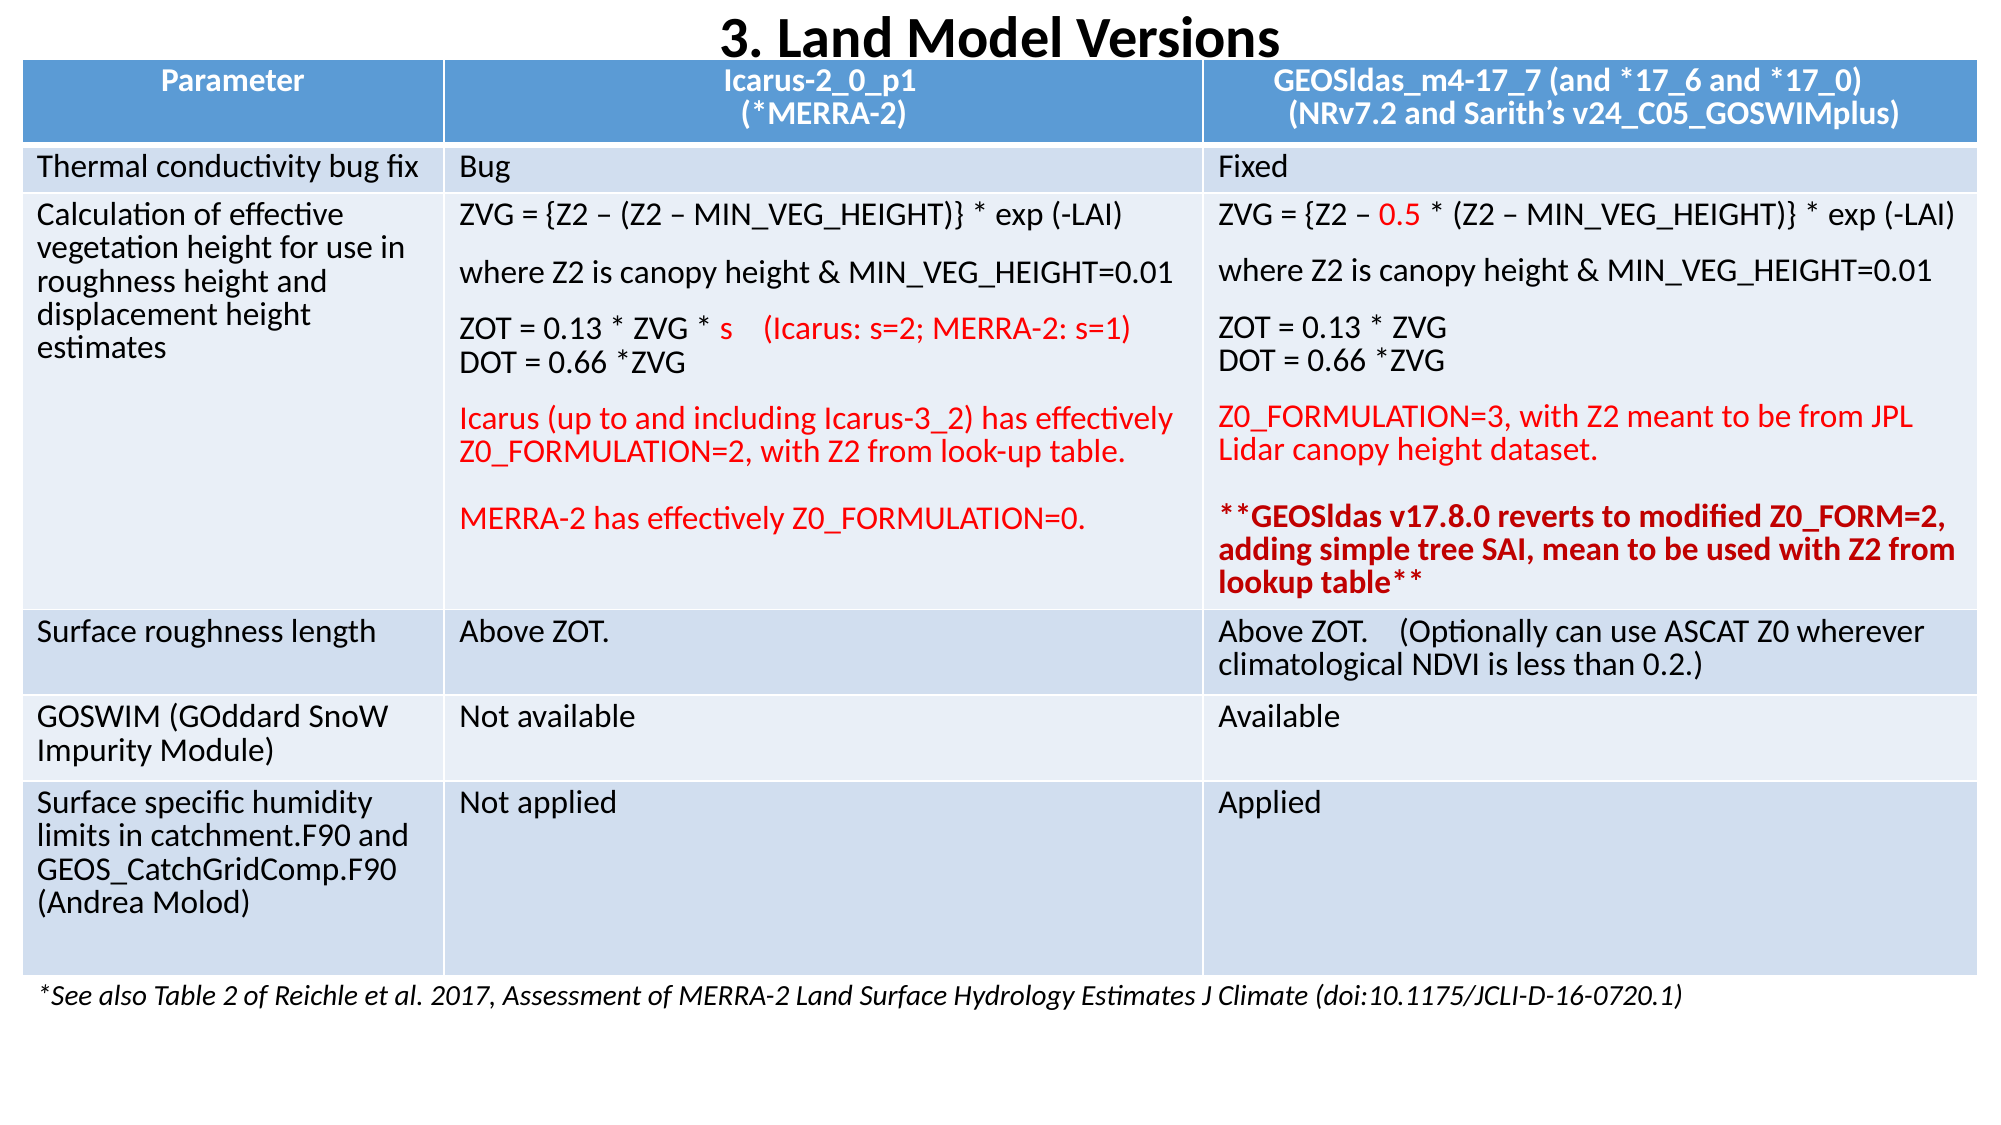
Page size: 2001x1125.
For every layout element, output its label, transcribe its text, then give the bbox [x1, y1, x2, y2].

table_cell Available [1204, 696, 1977, 780]
text_box 3. Land Model Versions [0, 0, 2000, 78]
table_header Parameter [23, 78, 443, 142]
table_cell Calculation of effective vegetation height for use in roughness height and displacement height estimates [23, 194, 443, 609]
table_cell GOSWIM (GOddard SnoW Impurity Module) [23, 696, 443, 780]
table_cell *See also Table 2 of Reichle et al. 2017, Assessment of MERRA-2 Land Surface Hydrology Estimates J Climate (doi:10.1175/JCLI-D-16-0720.1) [23, 976, 1977, 1019]
table_header GEOSldas_m4-17_7 (and *17_6 and *17_0) (NRv7.2 and Sarith’s v24_C05_GOSWIMplus) [1204, 78, 1977, 142]
table_cell Applied [1204, 782, 1977, 975]
table_header Icarus-2_0_p1 (*MERRA-2) [445, 78, 1202, 142]
table_cell Surface roughness length [23, 610, 443, 694]
table_cell Above ZOT. [445, 610, 1202, 694]
table_cell Bug [445, 148, 1202, 192]
table_cell ZVG = {Z2 – (Z2 – MIN_VEG_HEIGHT)} * exp (-LAI) where Z2 is canopy height & MIN_VEG_HEIGHT=0.01 ZOT = 0.13 * ZVG * s (Icarus: s=2; MERRA-2: s=1) DOT = 0.66 *ZVG Icarus (up to and including Icarus-3_2) has effectively Z0_FORMULATION=2, with Z2 from look-up table. MERRA-2 has effectively Z0_FORMULATION=0. [445, 194, 1202, 609]
table_cell Surface specific humidity limits in catchment.F90 and GEOS_CatchGridComp.F90 (Andrea Molod) [23, 782, 443, 975]
table_cell Not applied [445, 782, 1202, 975]
table_cell Fixed [1204, 148, 1977, 192]
table_cell Thermal conductivity bug fix [23, 148, 443, 192]
table_cell ZVG = {Z2 – 0.5 * (Z2 – MIN_VEG_HEIGHT)} * exp (-LAI) where Z2 is canopy height & MIN_VEG_HEIGHT=0.01 ZOT = 0.13 * ZVG DOT = 0.66 *ZVG Z0_FORMULATION=3, with Z2 meant to be from JPL Lidar canopy height dataset. **GEOSldas v17.8.0 reverts to modified Z0_FORM=2, adding simple tree SAI, mean to be used with Z2 from lookup table** [1204, 194, 1977, 609]
table_cell Not available [445, 696, 1202, 780]
table_cell Above ZOT. (Optionally can use ASCAT Z0 wherever climatological NDVI is less than 0.2.) [1204, 610, 1977, 694]
